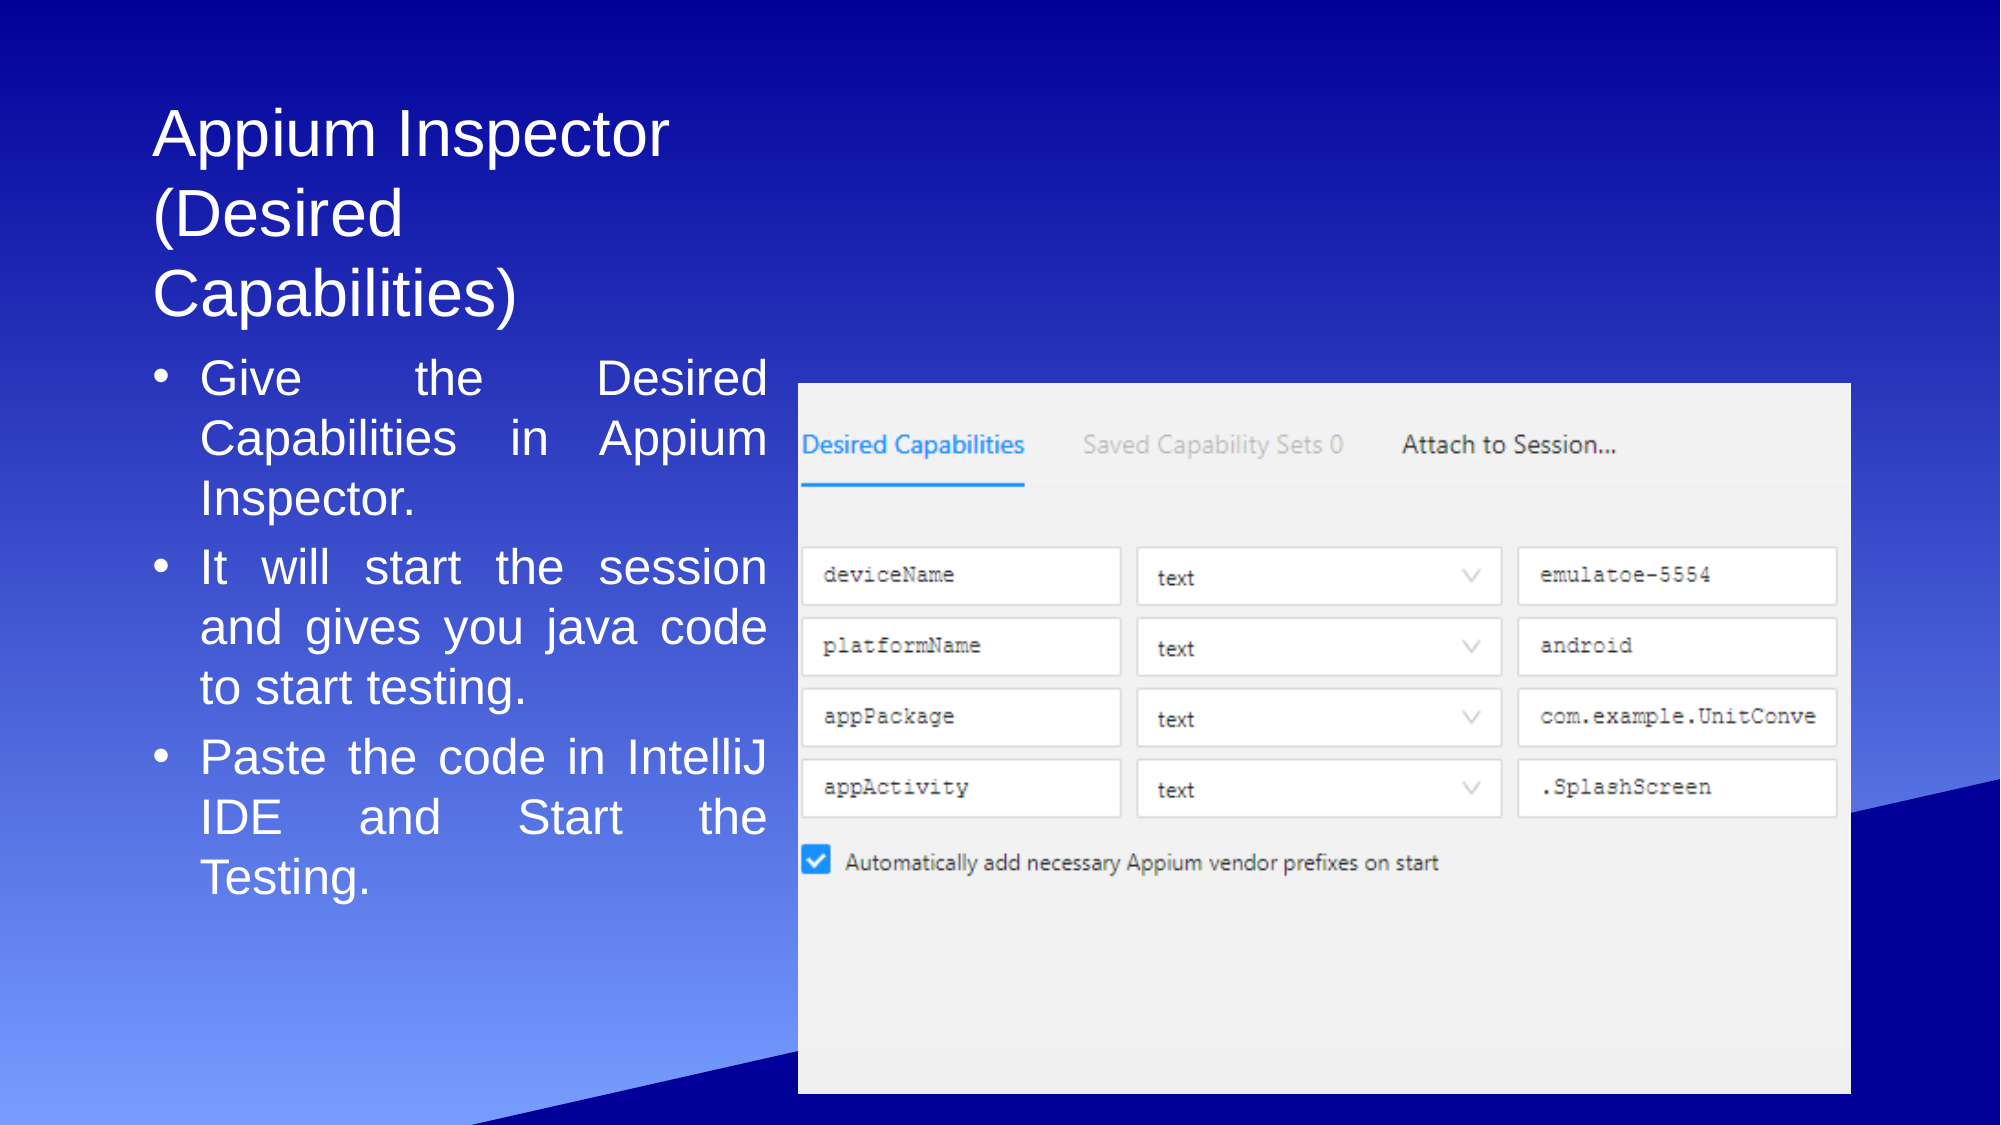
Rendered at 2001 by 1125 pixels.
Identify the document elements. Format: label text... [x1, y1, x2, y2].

list Give the Desired Capabilities in Appium Inspector. It will start the session and gives you java code to start testing. Paste the code in IntelliJ IDE and Start the Testing. [137, 337, 784, 963]
picture [798, 383, 1851, 1095]
title Appium Inspector (Desired Capabilities) [137, 74, 784, 337]
